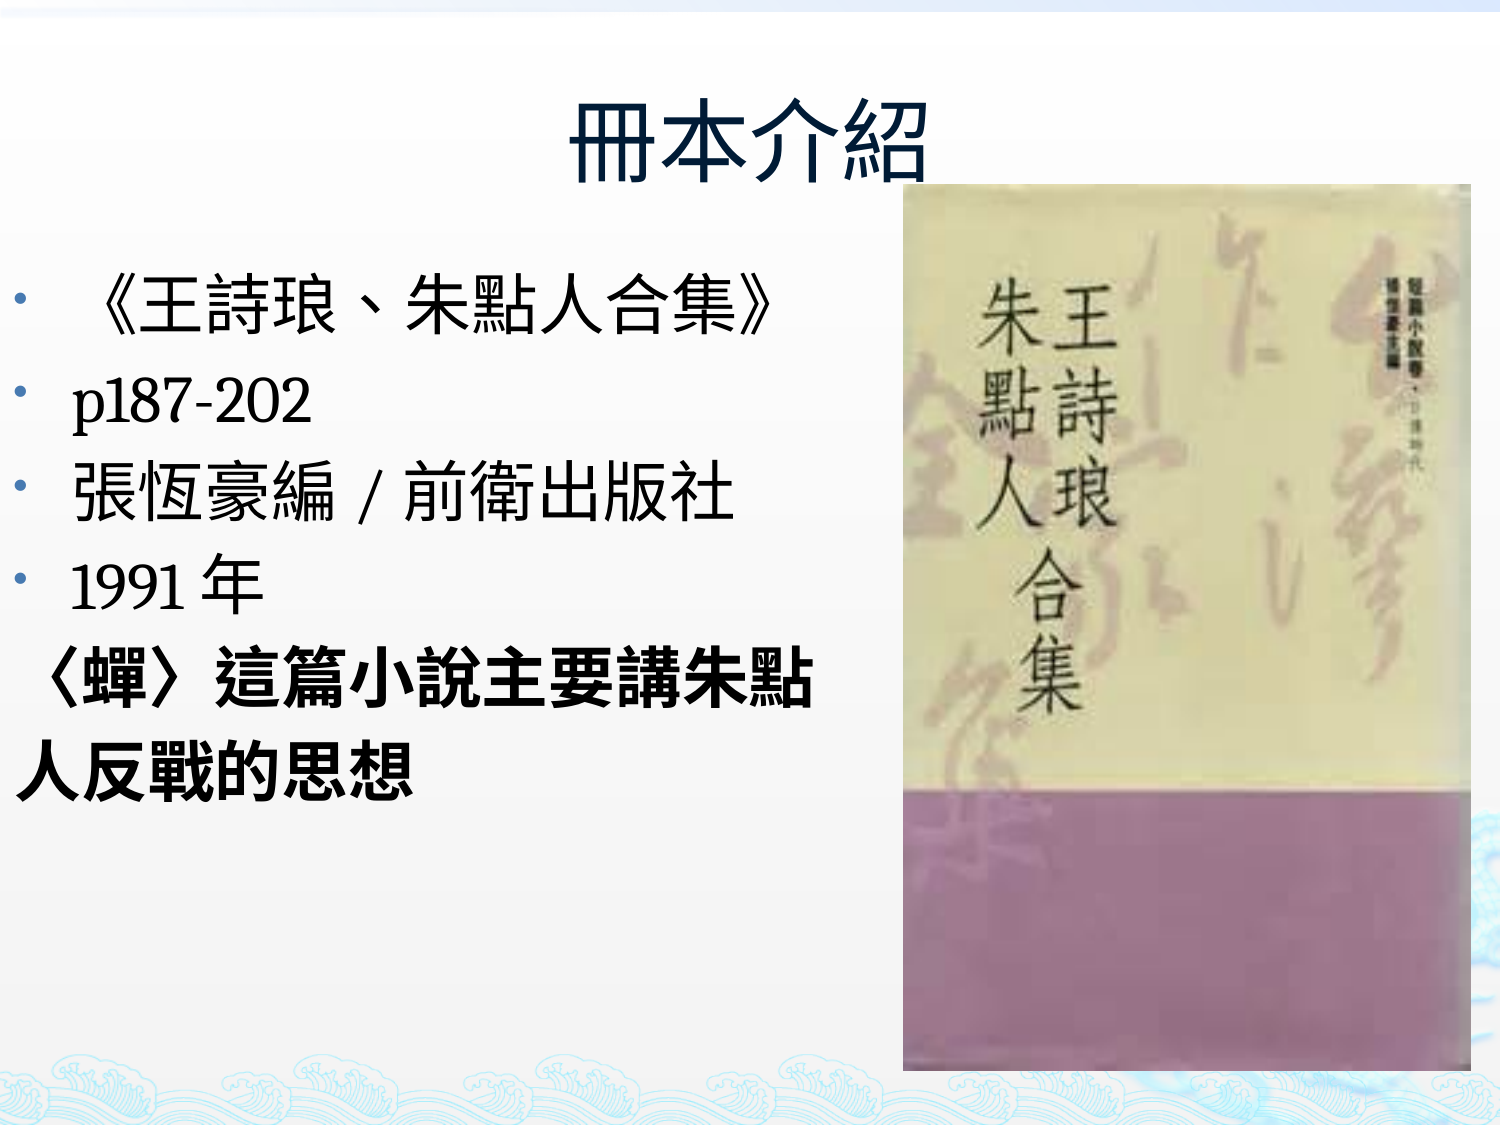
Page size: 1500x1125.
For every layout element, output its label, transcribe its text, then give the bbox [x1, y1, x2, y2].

title 冊本介紹 [75, 45, 1425, 233]
list 《王詩琅、朱點人合集》 p187-202 張恆豪編/前衛出版社 1991年 〈蟬〉這篇小說主要講朱點 人反戰的思想 [0, 255, 903, 998]
picture [903, 183, 1472, 1071]
